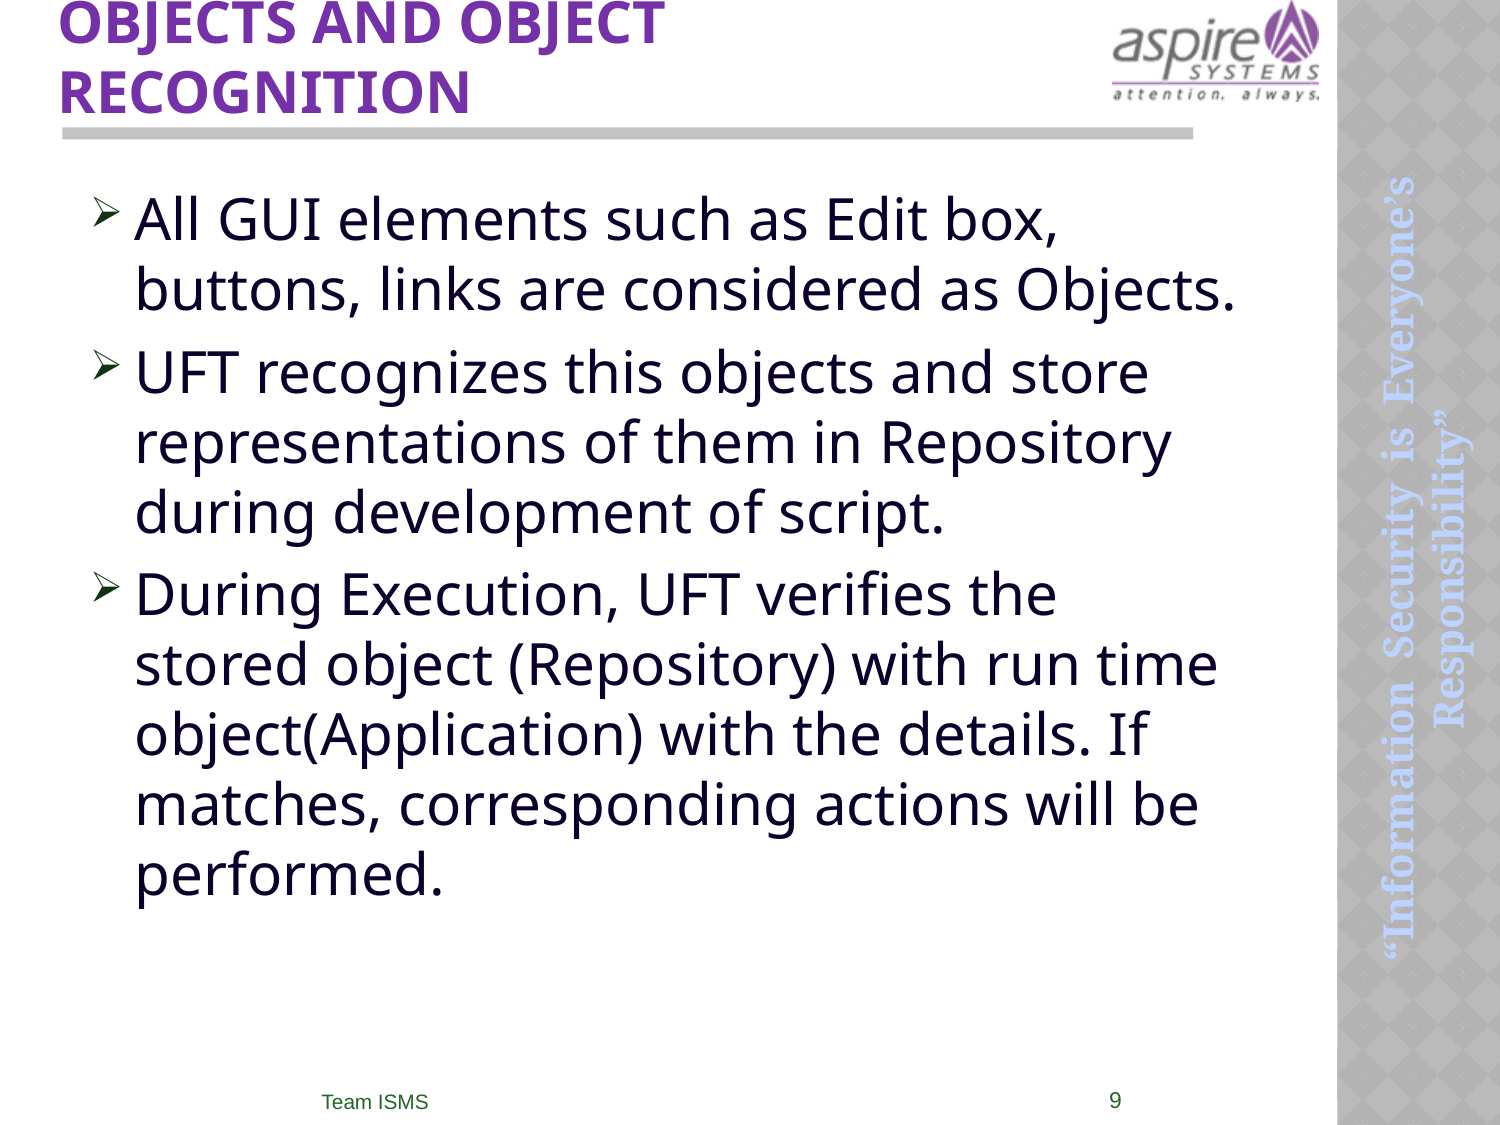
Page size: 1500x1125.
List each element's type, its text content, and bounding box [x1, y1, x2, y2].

slide_number 9 [1025, 1075, 1122, 1113]
picture [1112, 0, 1319, 102]
footer Team ISMS [75, 1075, 675, 1114]
list All GUI elements such as Edit box, buttons, links are considered as Objects. UFT recognizes this objects and store representations of them in Repository during development of script. During Execution, UFT verifies the stored object (Repository) with run time object(Application) with the details. If matches, corresponding actions will be performed. [75, 174, 1263, 1068]
title Objects and Object Recognition [50, 24, 1100, 125]
